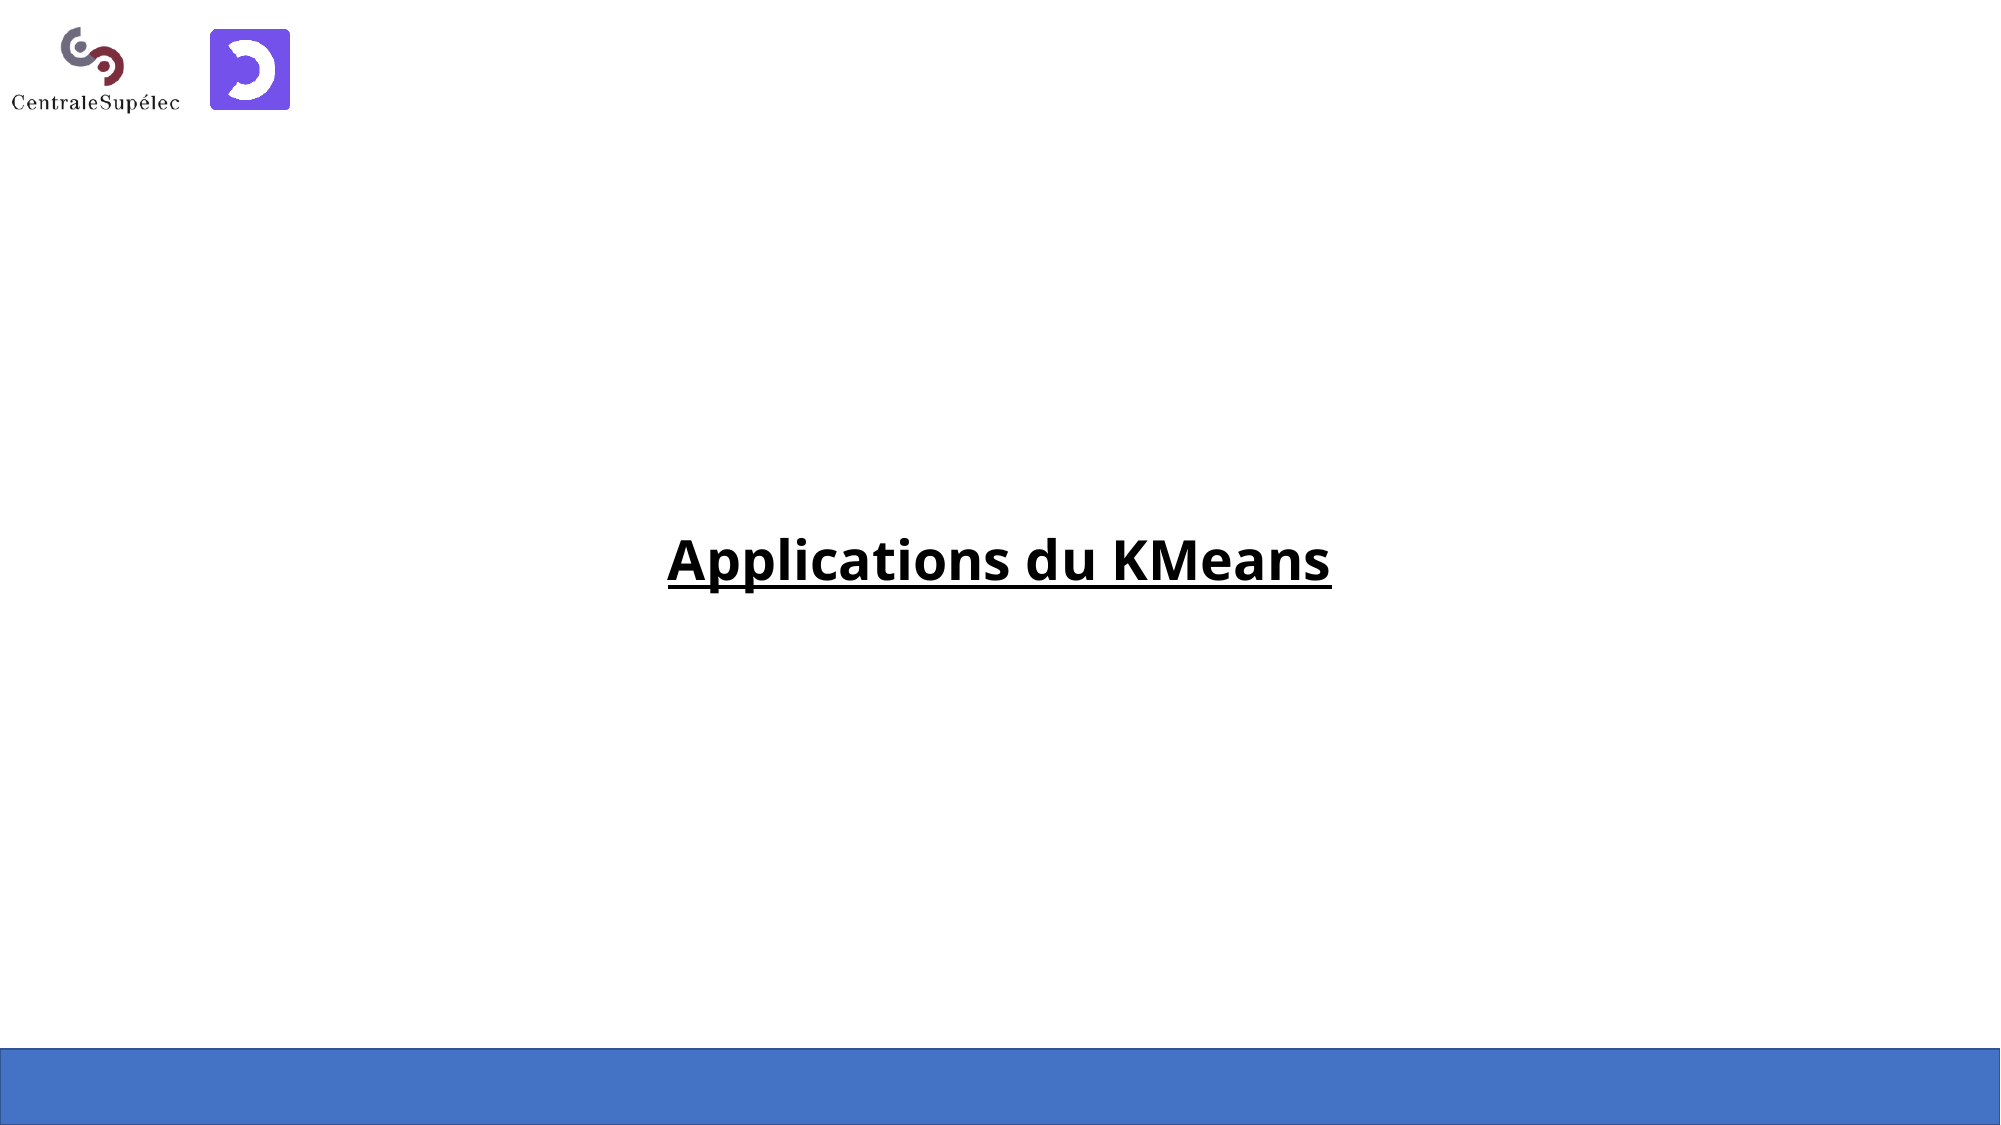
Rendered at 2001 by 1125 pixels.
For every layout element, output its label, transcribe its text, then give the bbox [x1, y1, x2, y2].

picture [0, 25, 194, 114]
title Applications du KMeans [335, 524, 1665, 601]
text_box [0, 1048, 2000, 1125]
picture [210, 29, 290, 110]
